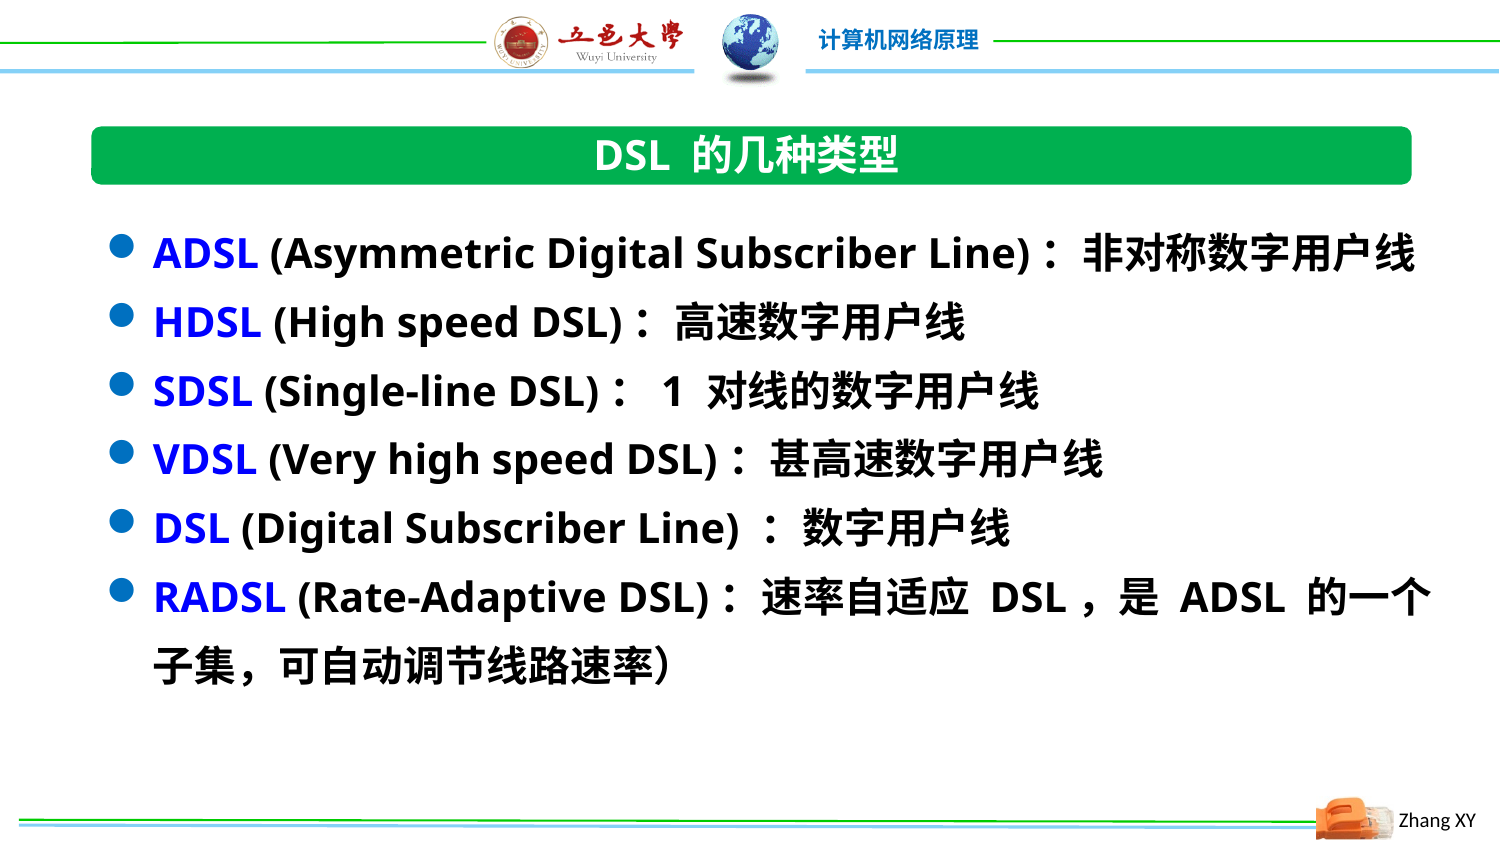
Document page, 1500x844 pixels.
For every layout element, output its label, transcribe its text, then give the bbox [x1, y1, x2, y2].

text_box [925, 126, 1412, 185]
text_box DSL 的几种类型 [578, 121, 925, 186]
picture [1316, 796, 1394, 840]
picture [494, 15, 697, 69]
picture [720, 12, 780, 88]
text_box ADSL (Asymmetric Digital Subscriber Line)：非对称数字用户线 HDSL (High speed DSL)：高速数字用户线 SDSL (Single-line DSL)：1 对线的数字用户线 VDSL (Very high speed DSL)：甚高速数字用户线 DSL (Digital Subscriber Line) ：数字用户线 RADSL (Rate-Adaptive DSL)：速率自适应 DSL，是 ADSL 的一个子集，可自动调节线路速率） [91, 200, 1452, 697]
text_box [91, 126, 578, 185]
